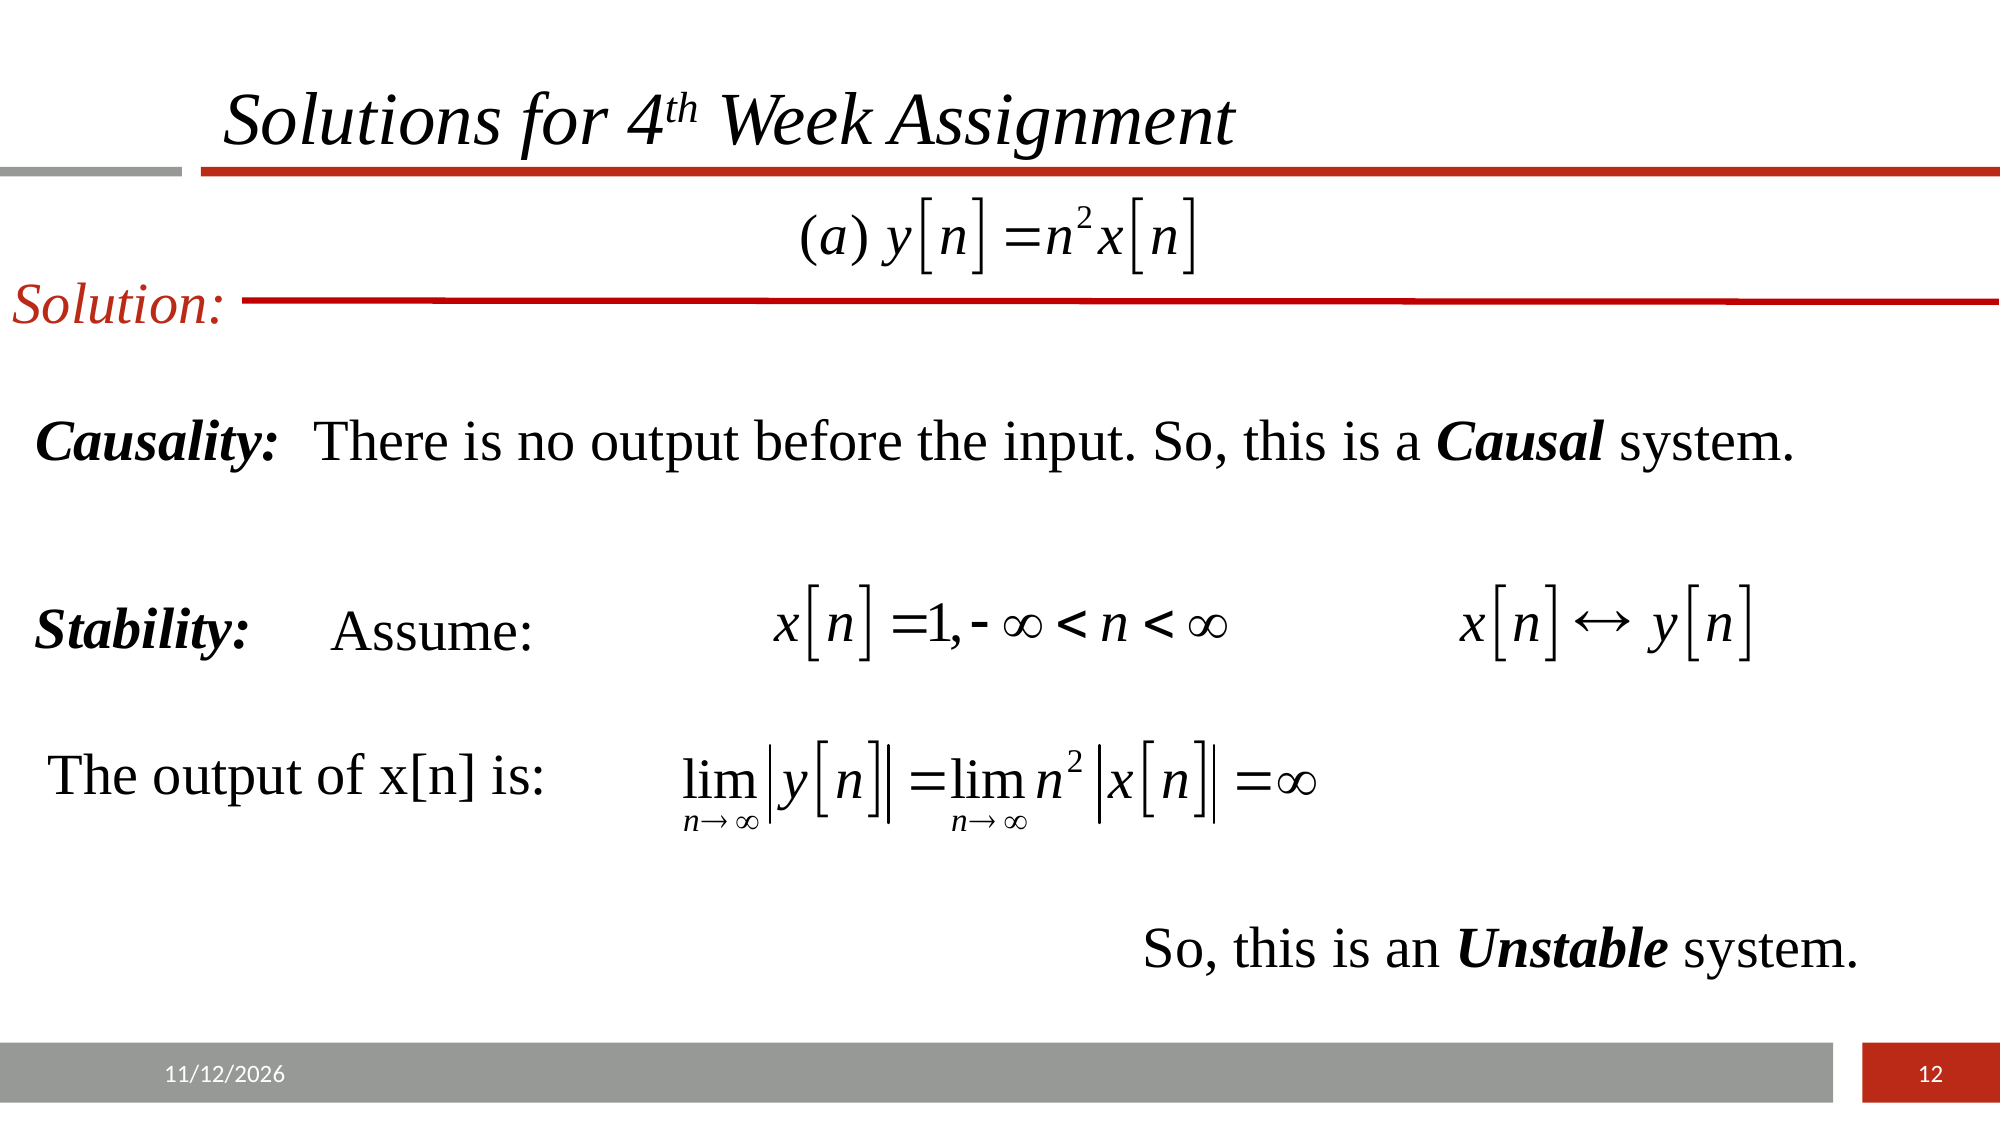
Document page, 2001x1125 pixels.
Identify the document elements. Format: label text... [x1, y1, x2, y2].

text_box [791, 192, 1209, 288]
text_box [673, 731, 1326, 846]
text_box Stability: [20, 582, 268, 668]
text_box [0, 258, 1999, 344]
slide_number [0, 1042, 450, 1103]
text_box So, this is an Unstable system. [1128, 902, 1876, 987]
text_box There is no output before the input. So, this is a Causal system. [298, 394, 1812, 480]
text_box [762, 579, 1238, 676]
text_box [1449, 579, 1766, 676]
text_box The output of x[n] is: [33, 728, 563, 814]
slide_number 12 [1862, 1042, 1999, 1103]
text_box Causality: [20, 394, 297, 480]
text_box Assume: [315, 584, 550, 670]
title Solutions for 4th Week Assignment [208, 12, 1934, 230]
